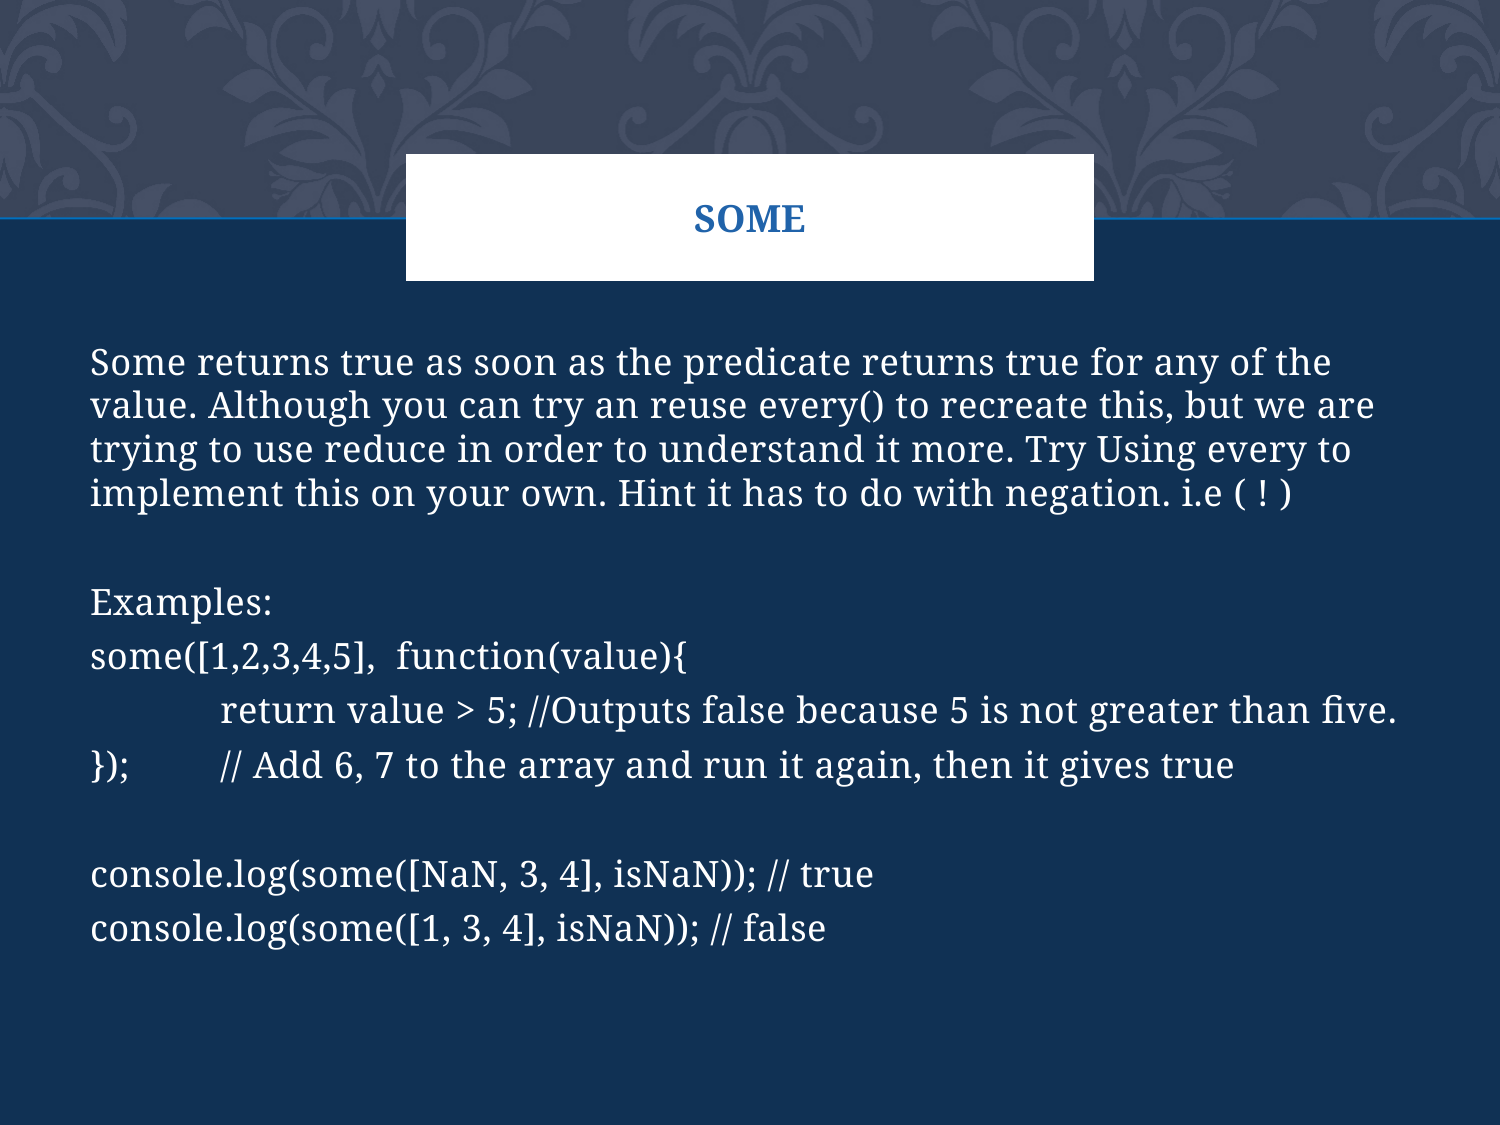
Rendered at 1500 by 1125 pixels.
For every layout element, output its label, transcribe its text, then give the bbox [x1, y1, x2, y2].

list Some returns true as soon as the predicate returns true for any of the value. Although you can try an reuse every() to recreate this, but we are trying to use reduce in order to understand it more. Try Using every to implement this on your own. Hint it has to do with negation. i.e ( ! ) Examples: some([1,2,3,4,5], function(value){ return value > 5; //Outputs false because 5 is not greater than five. }); // Add 6, 7 to the array and run it again, then it gives true console.log(some([NaN, 3, 4], isNaN)); // true console.log(some([1, 3, 4], isNaN)); // false [75, 331, 1425, 1000]
title Some [406, 154, 1094, 281]
